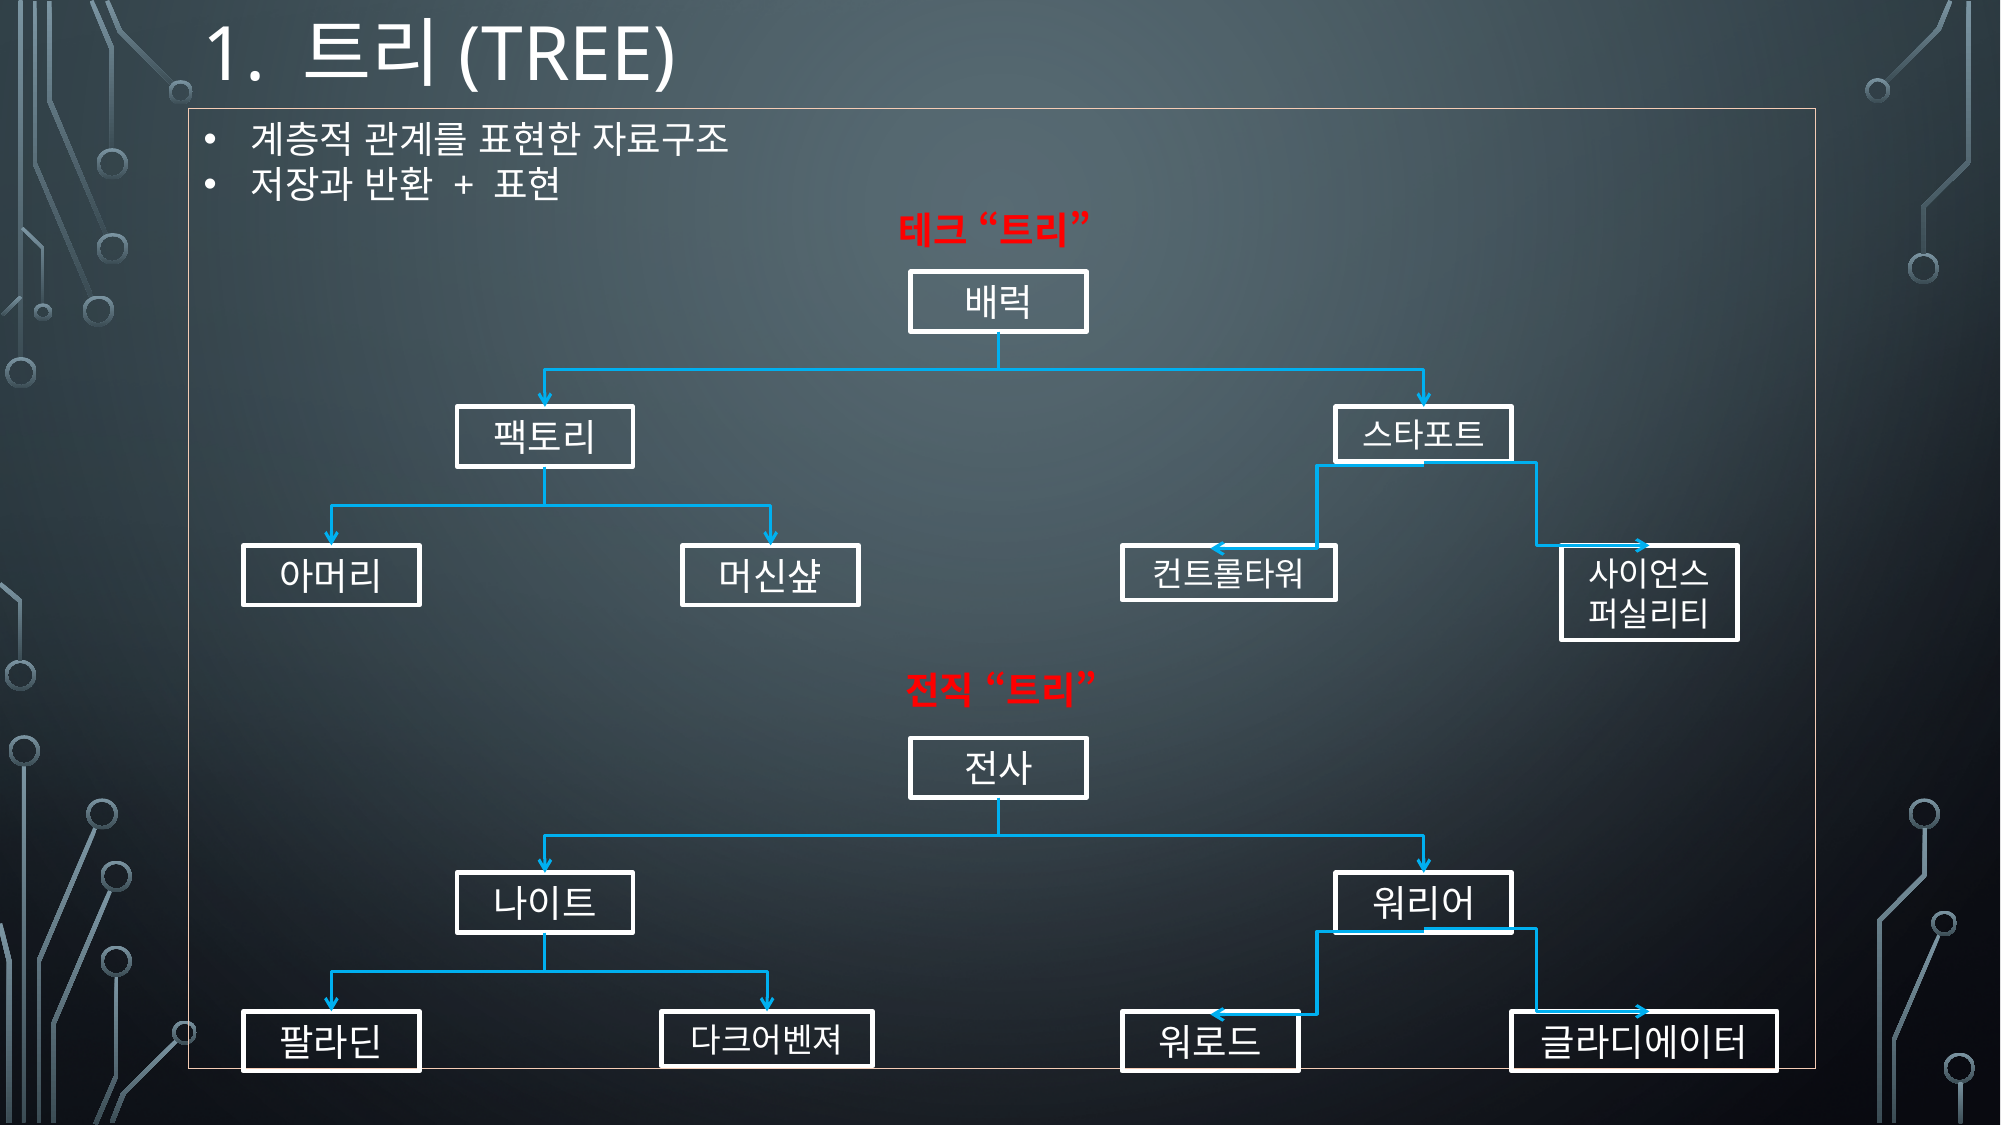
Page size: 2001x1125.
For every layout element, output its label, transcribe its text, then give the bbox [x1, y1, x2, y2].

text_box 계층적 관계를 표현한 자료구조 저장과 반환 + 표현 [188, 108, 1816, 1069]
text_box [243, 271, 1738, 642]
text_box 전직 “트리” [890, 659, 1113, 720]
text_box 테크 “트리” [884, 199, 1106, 260]
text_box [243, 737, 1778, 1073]
title 1. 트리(tree) [187, 0, 1813, 113]
